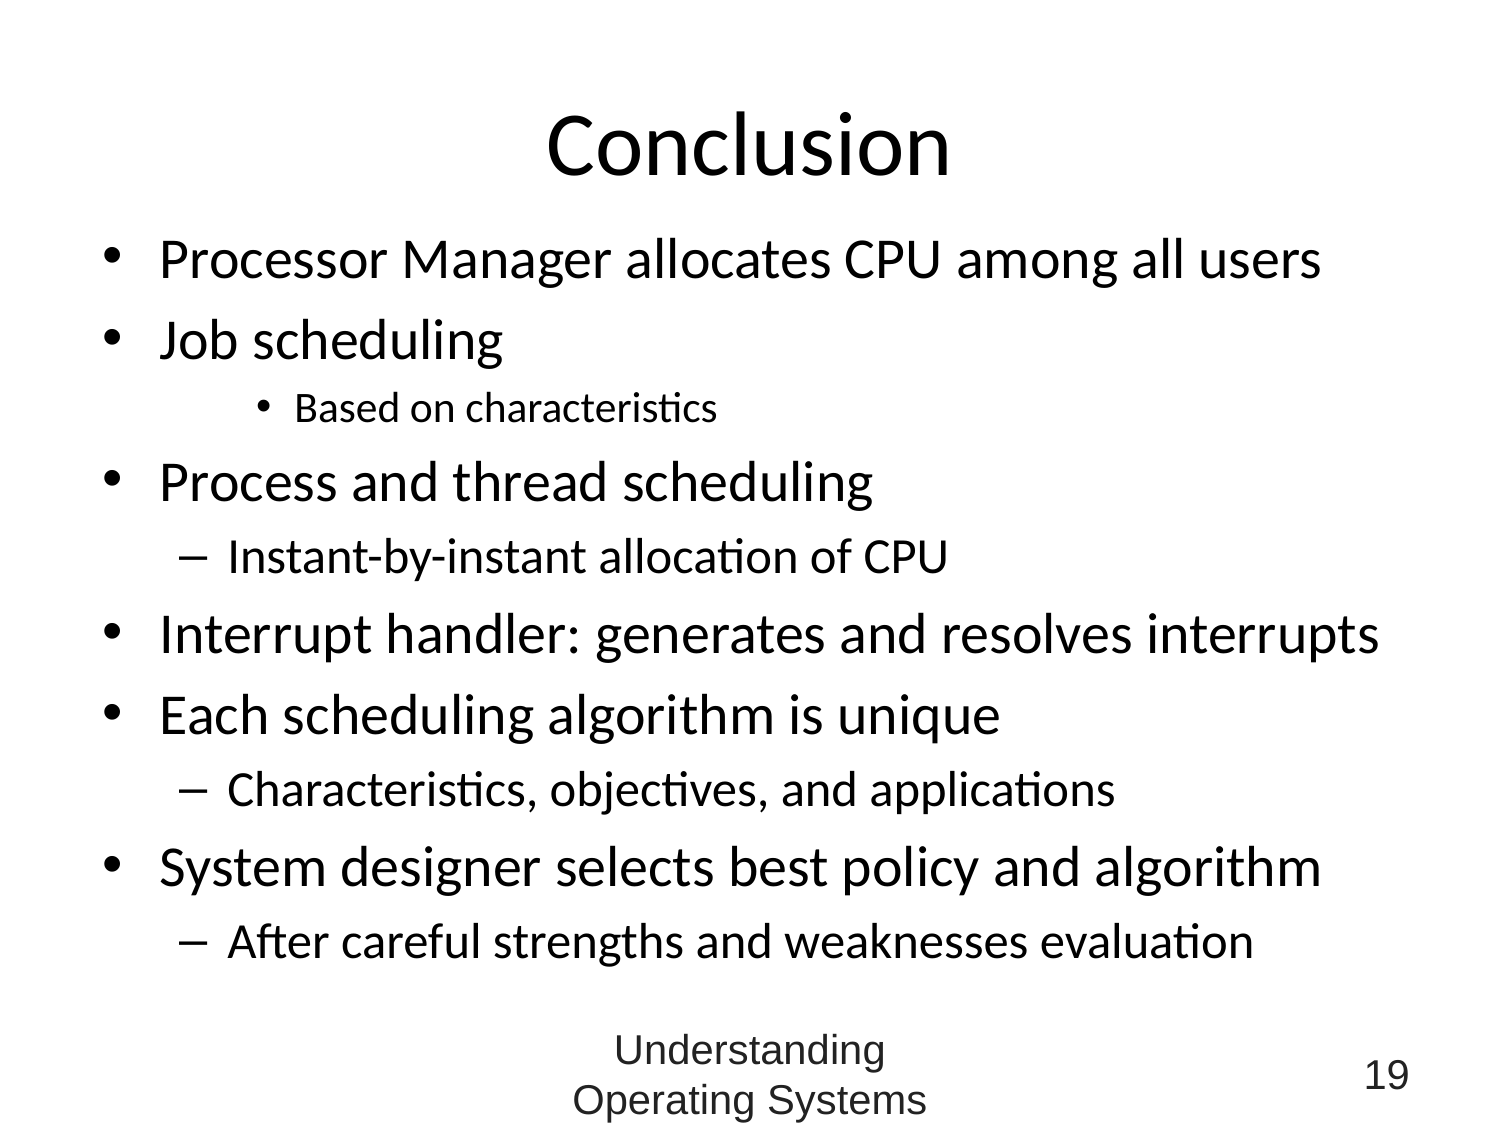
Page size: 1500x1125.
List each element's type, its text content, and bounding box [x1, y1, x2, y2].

footer Understanding Operating Systems [512, 1042, 988, 1103]
title Conclusion [75, 45, 1425, 233]
list Processor Manager allocates CPU among all users Job scheduling Based on characteristics Process and thread scheduling Instant-by-instant allocation of CPU Interrupt handler: generates and resolves interrupts Each scheduling algorithm is unique Characteristics, objectives, and applications System designer selects best policy and algorithm After careful strengths and weaknesses evaluation [87, 212, 1413, 1025]
slide_number 19 [1074, 1042, 1425, 1103]
